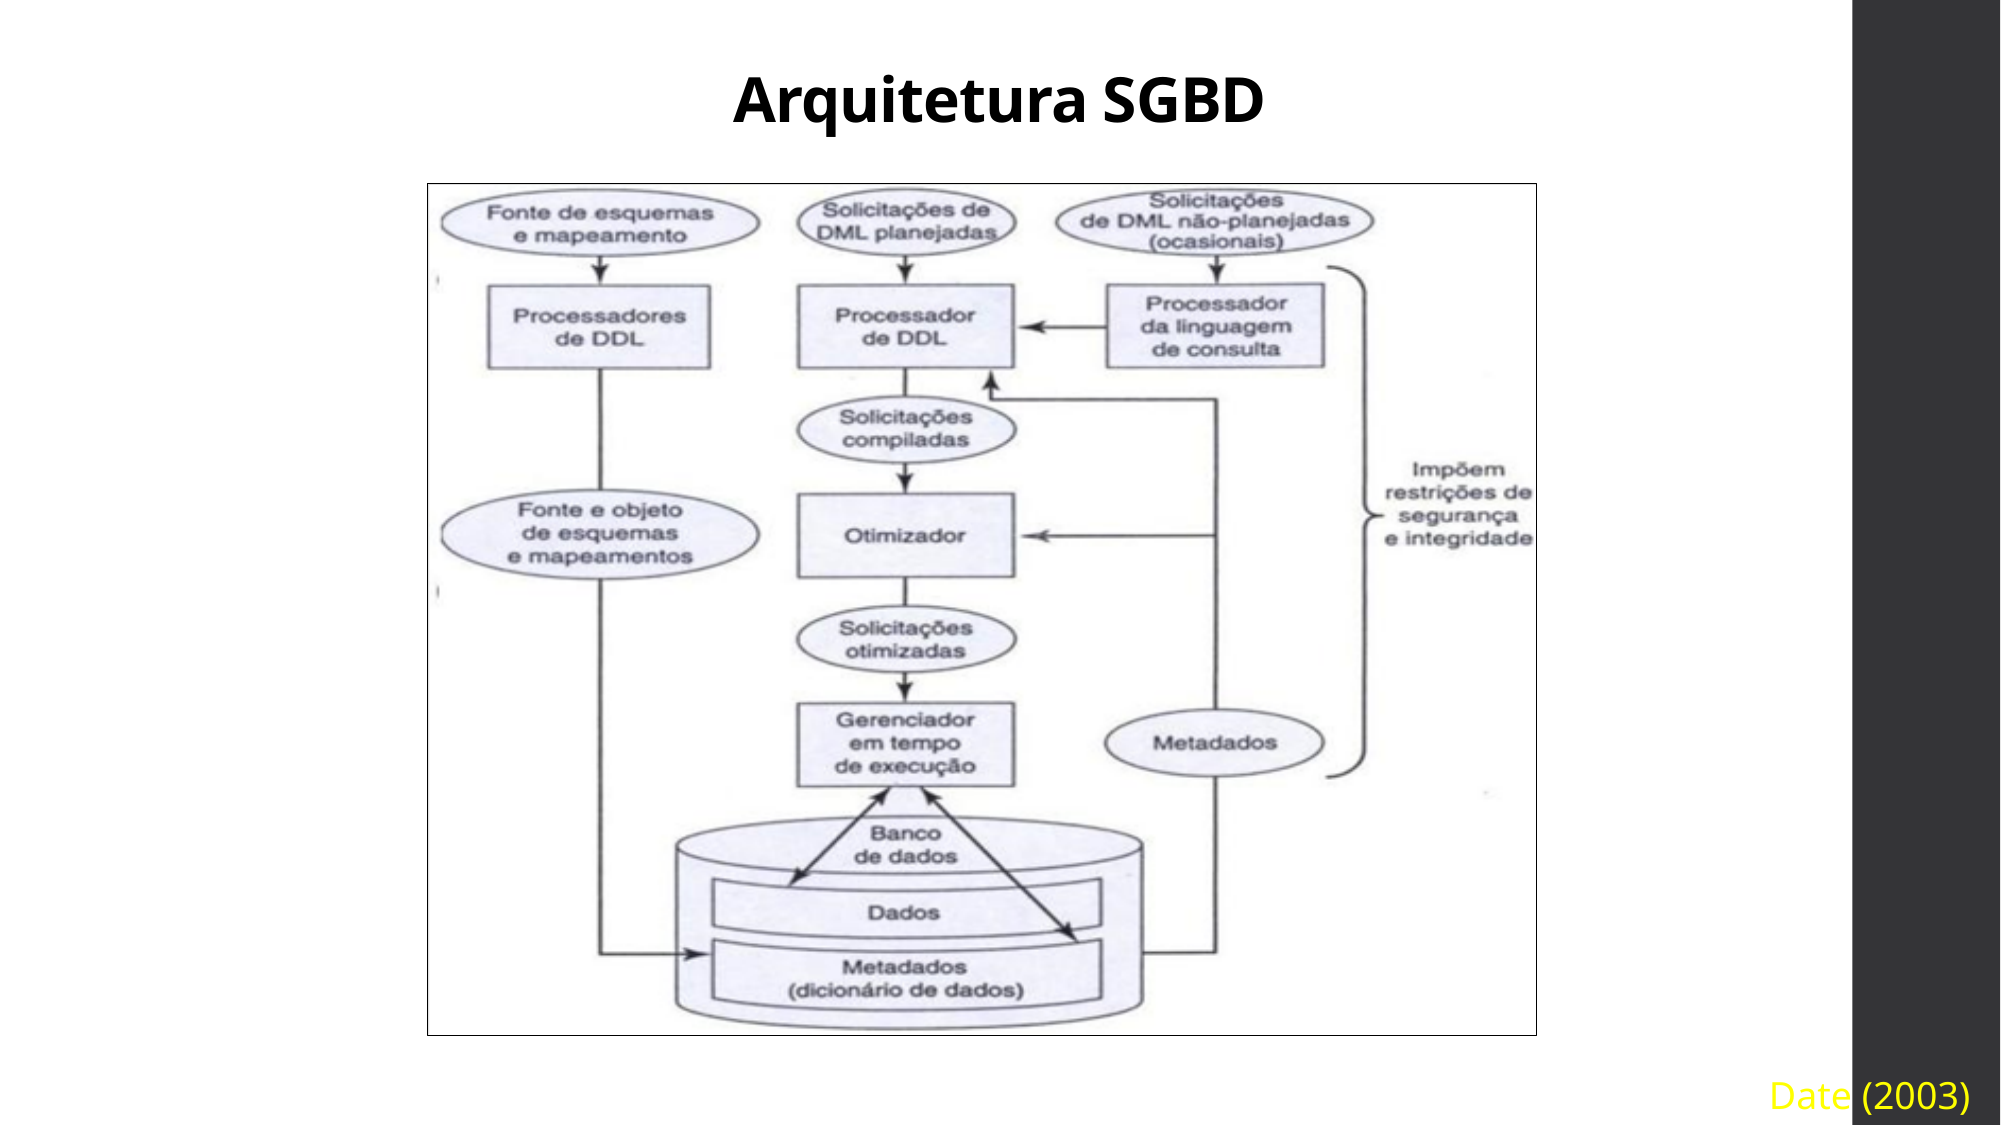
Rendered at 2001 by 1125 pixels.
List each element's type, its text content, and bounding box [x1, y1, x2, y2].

text_box Date (2003) [1754, 1064, 1986, 1125]
title Arquitetura SGBD [137, 59, 1863, 144]
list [427, 183, 1536, 1035]
